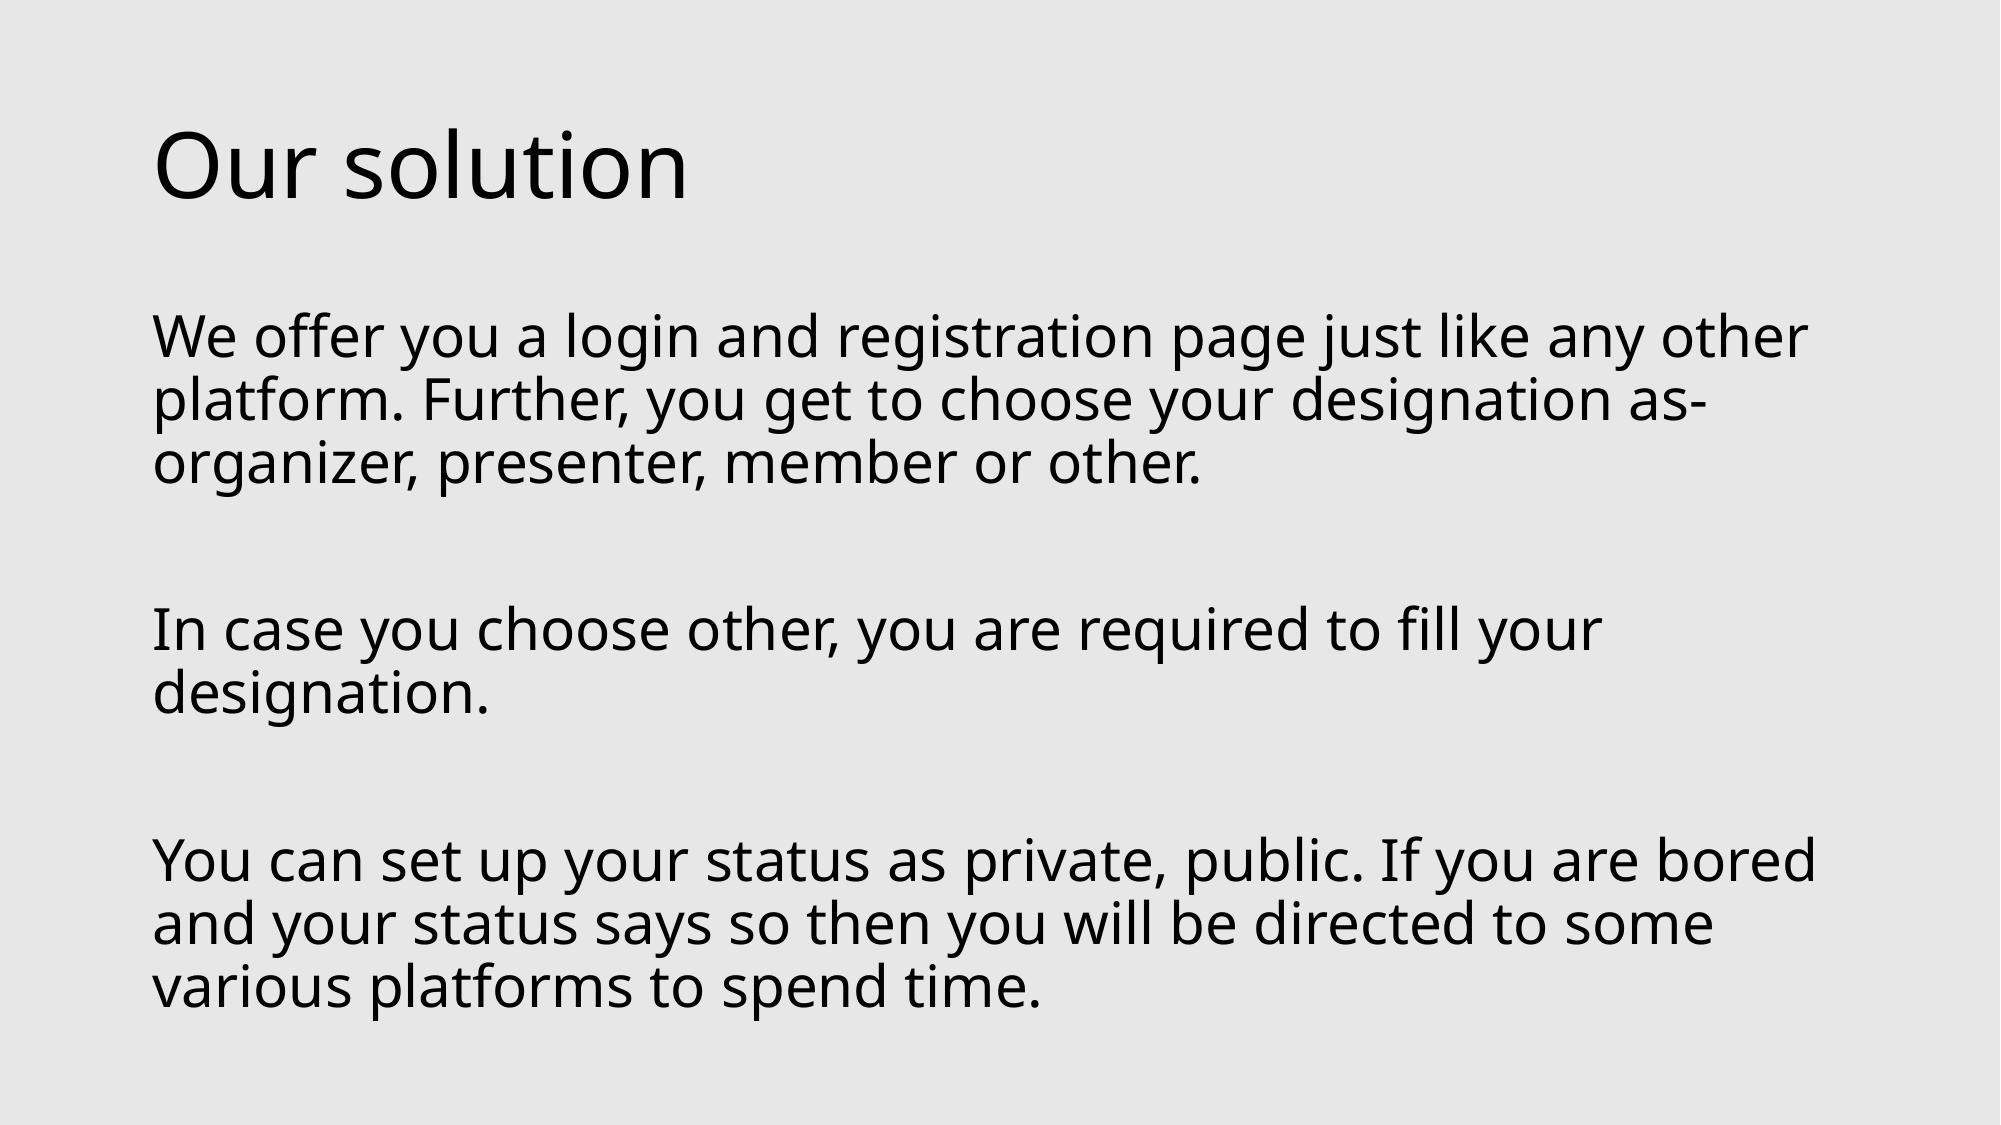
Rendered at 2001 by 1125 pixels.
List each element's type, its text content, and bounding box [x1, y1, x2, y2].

list We offer you a login and registration page just like any other platform. Further, you get to choose your designation as- organizer, presenter, member or other. In case you choose other, you are required to fill your designation. You can set up your status as private, public. If you are bored and your status says so then you will be directed to some various platforms to spend time. Needless to say you can schedule a meeting in a pinch of time [137, 299, 1863, 1014]
title Our solution [137, 59, 1863, 278]
